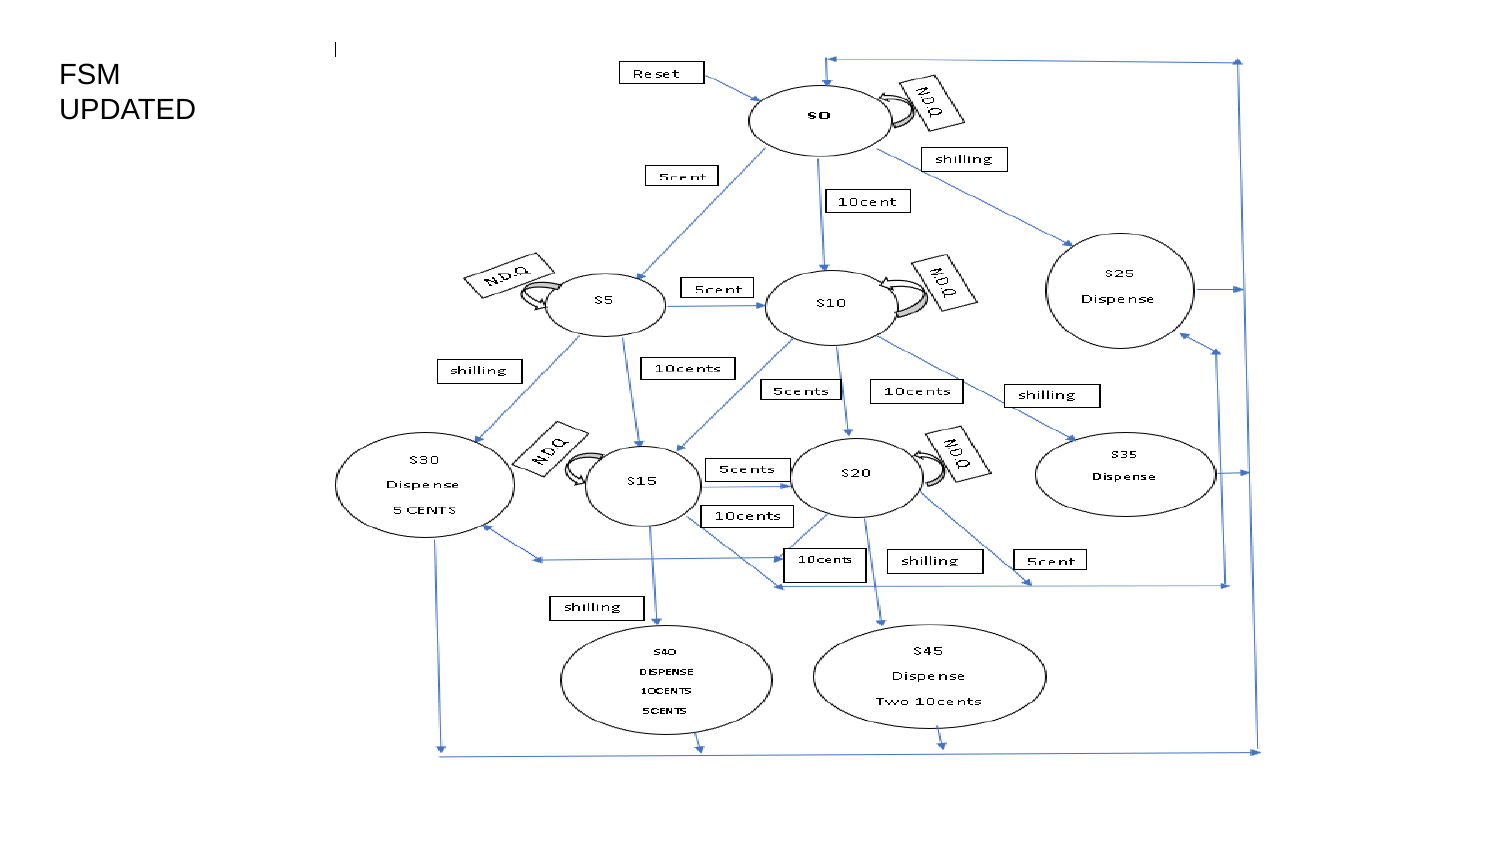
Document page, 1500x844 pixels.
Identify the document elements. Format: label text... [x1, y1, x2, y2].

text_box FSM UPDATED [44, 40, 253, 141]
picture [300, 40, 1291, 780]
